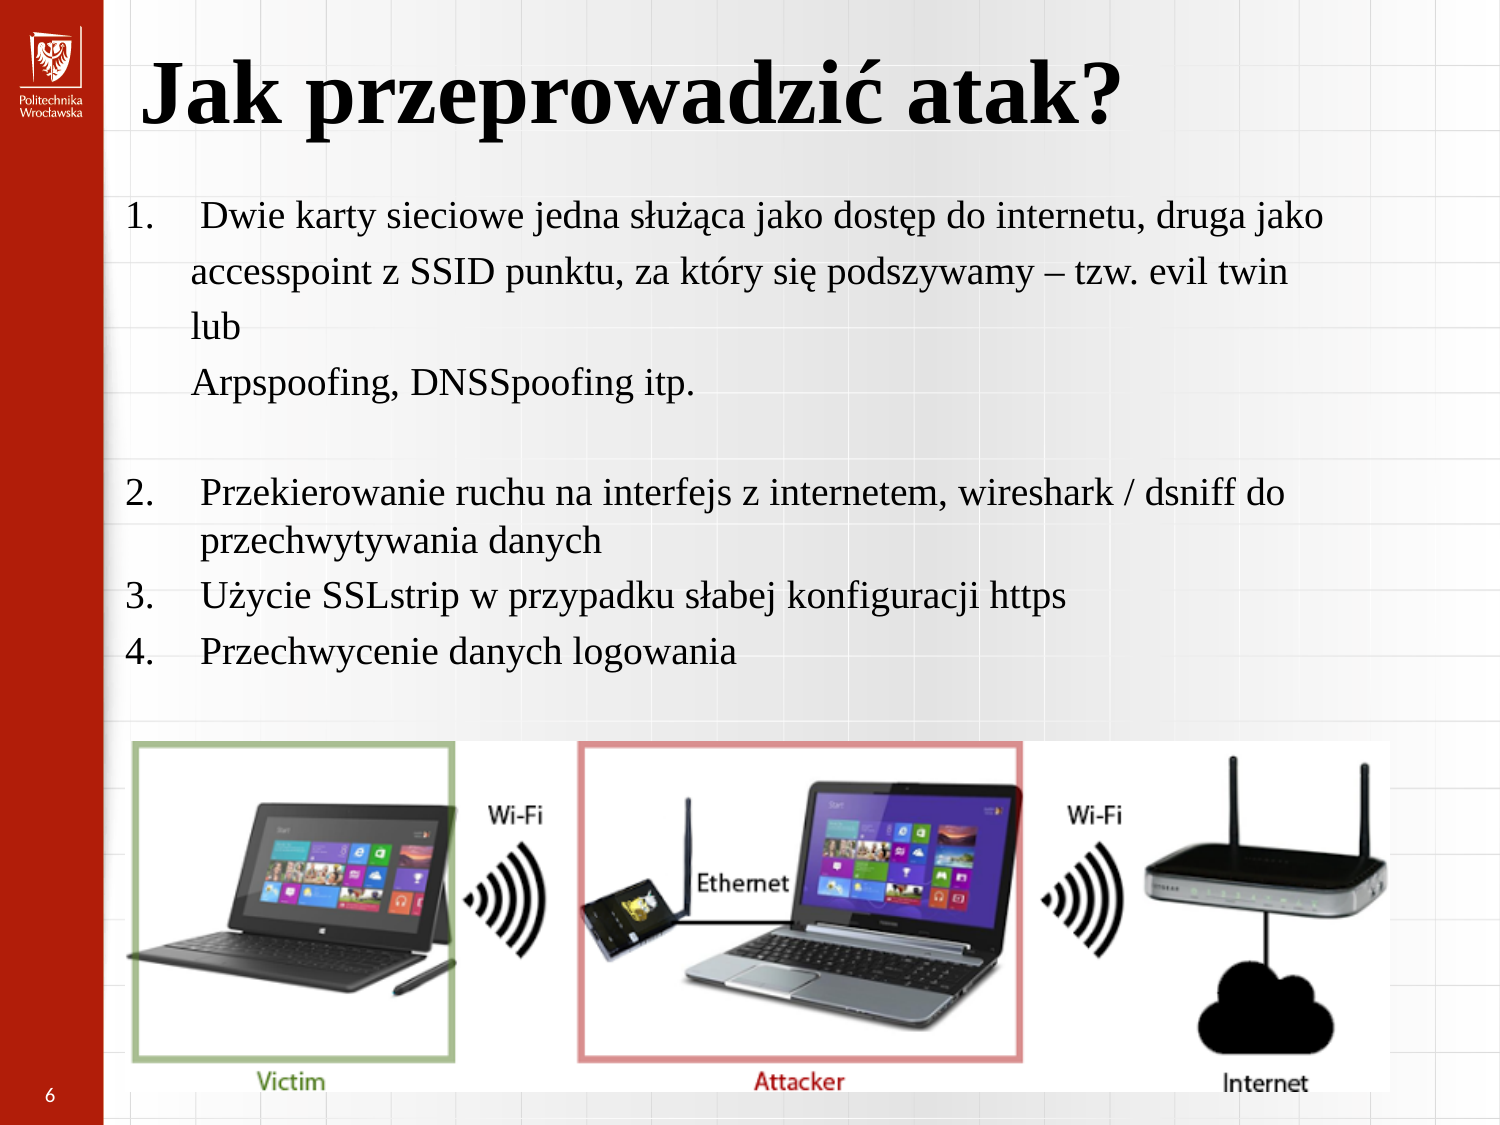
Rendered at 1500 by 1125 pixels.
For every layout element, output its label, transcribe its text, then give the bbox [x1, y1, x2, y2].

list Dwie karty sieciowe jedna służąca jako dostęp do internetu, druga jako accesspoint z SSID punktu, za który się podszywamy – tzw. evil twin lub Arpspoofing, DNSSpoofing itp. Przekierowanie ruchu na interfejs z internetem, wireshark / dsniff do przechwytywania danych Użycie SSLstrip w przypadku słabej konfiguracji https Przechwycenie danych logowania [125, 126, 1395, 647]
picture [0, 0, 1500, 1125]
list Jak przeprowadzić atak? [139, 16, 1438, 159]
